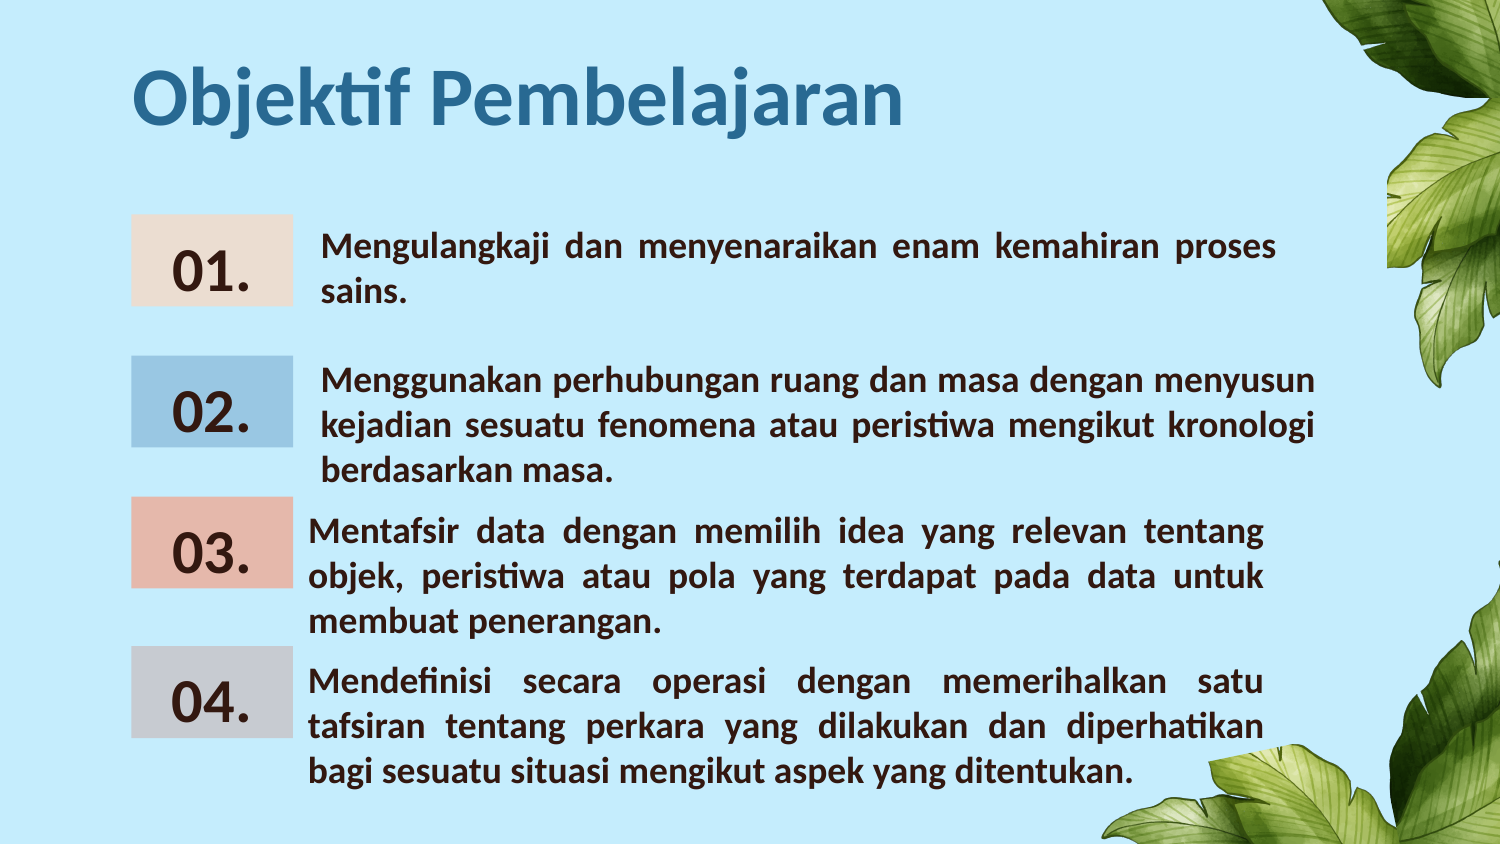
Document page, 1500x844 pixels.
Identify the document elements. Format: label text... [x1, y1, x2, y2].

picture [1082, 548, 1500, 844]
title 01. [131, 214, 294, 307]
subtitle Mentafsir data dengan memilih idea yang relevan tentang objek, peristiwa atau pola yang terdapat pada data untuk membuat penerangan. [293, 491, 1280, 641]
text_box Mendefinisi secara operasi dengan memerihalkan satu tafsiran tentang perkara yang dilakukan dan diperhatikan bagi sesuatu situasi mengikut aspek yang ditentukan. [292, 641, 1280, 805]
subtitle Menggunakan perhubungan ruang dan masa dengan menyusun kejadian sesuatu fenomena atau peristiwa mengikut kronologi berdasarkan masa. [305, 340, 1332, 433]
subtitle Mengulangkaji dan menyenaraikan enam kemahiran proses sains. [305, 205, 1293, 336]
title Objektif Pembelajaran [116, 12, 1383, 118]
title 02. [131, 355, 294, 448]
picture [1238, 0, 1500, 400]
title 03. [131, 496, 293, 589]
text_box 04. [131, 646, 292, 739]
